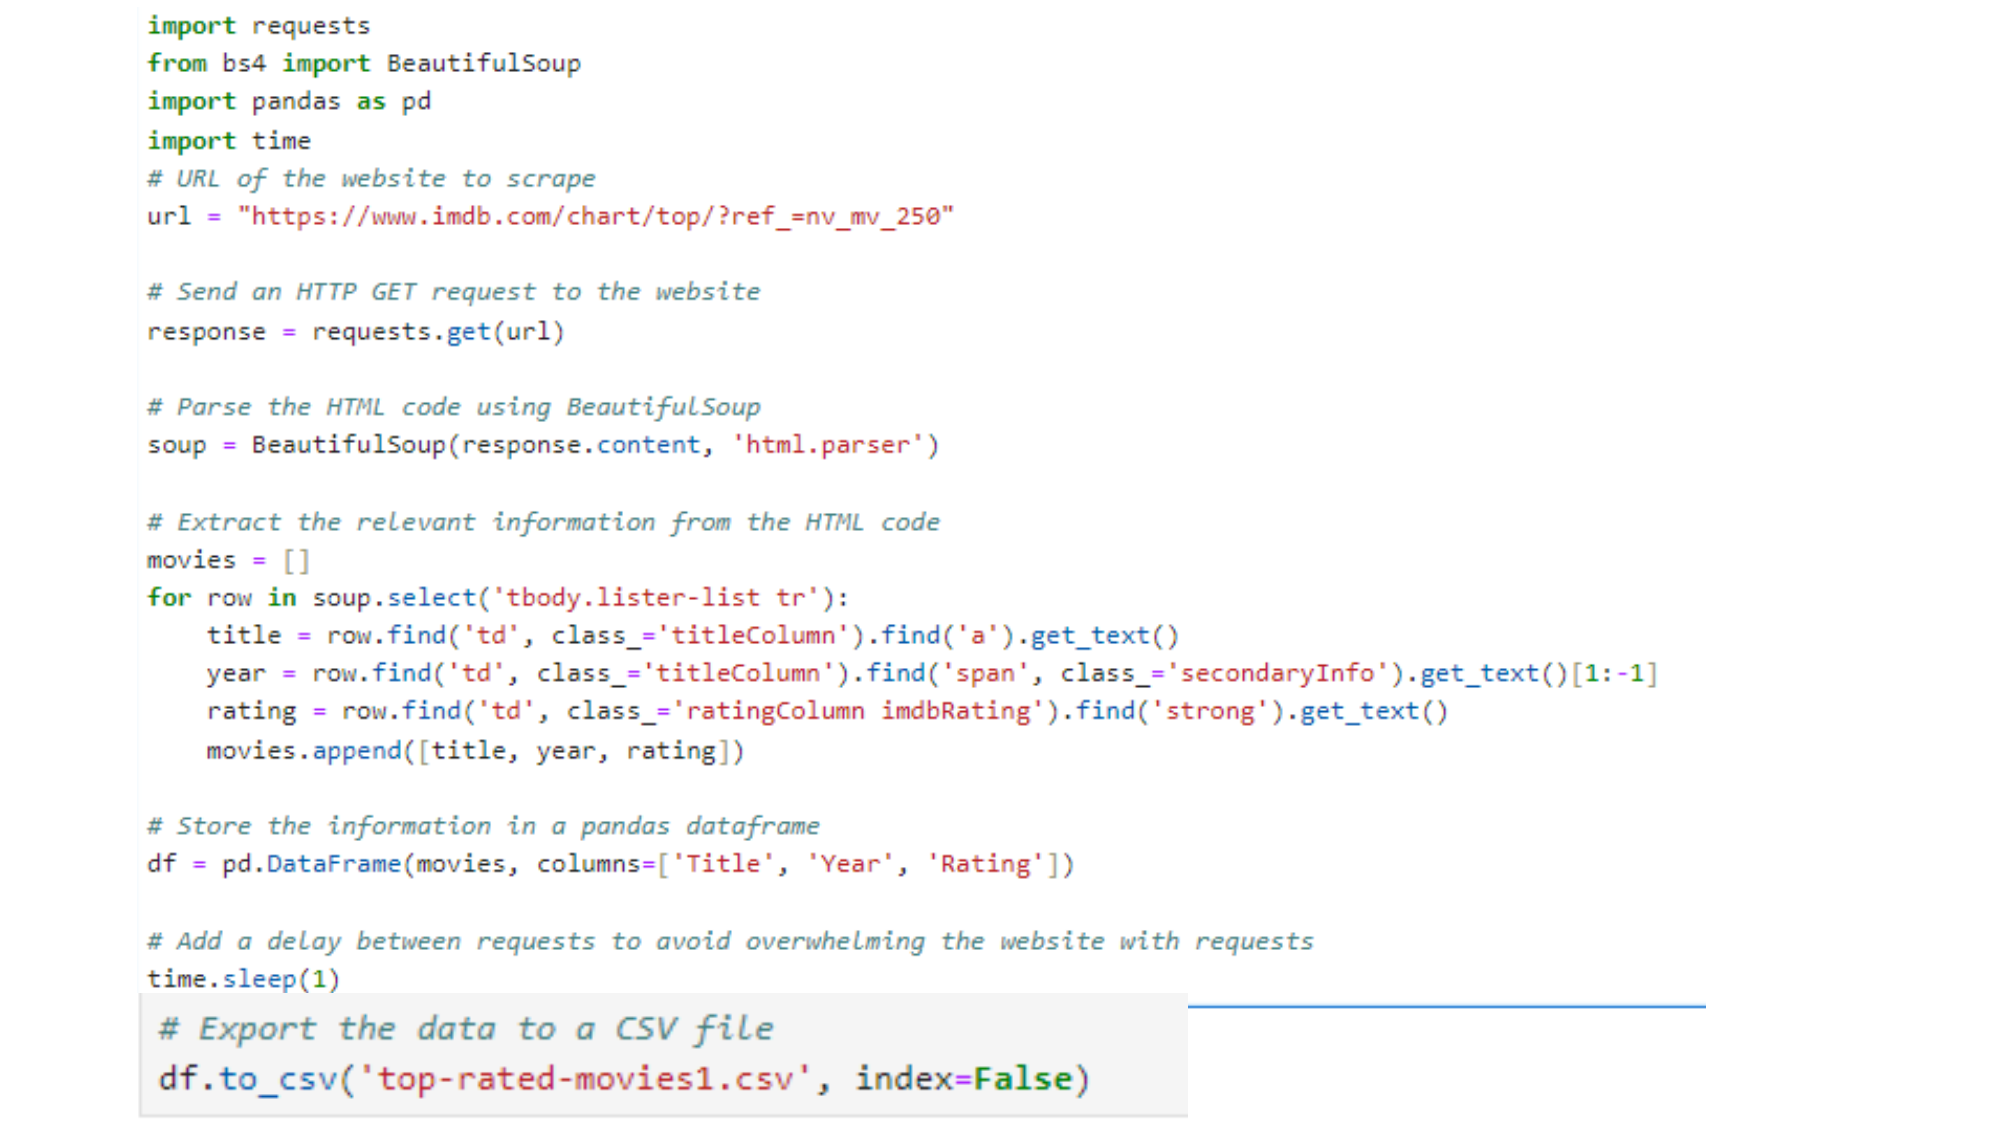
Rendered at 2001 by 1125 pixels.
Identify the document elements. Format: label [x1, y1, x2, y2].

picture [137, 7, 1706, 1121]
